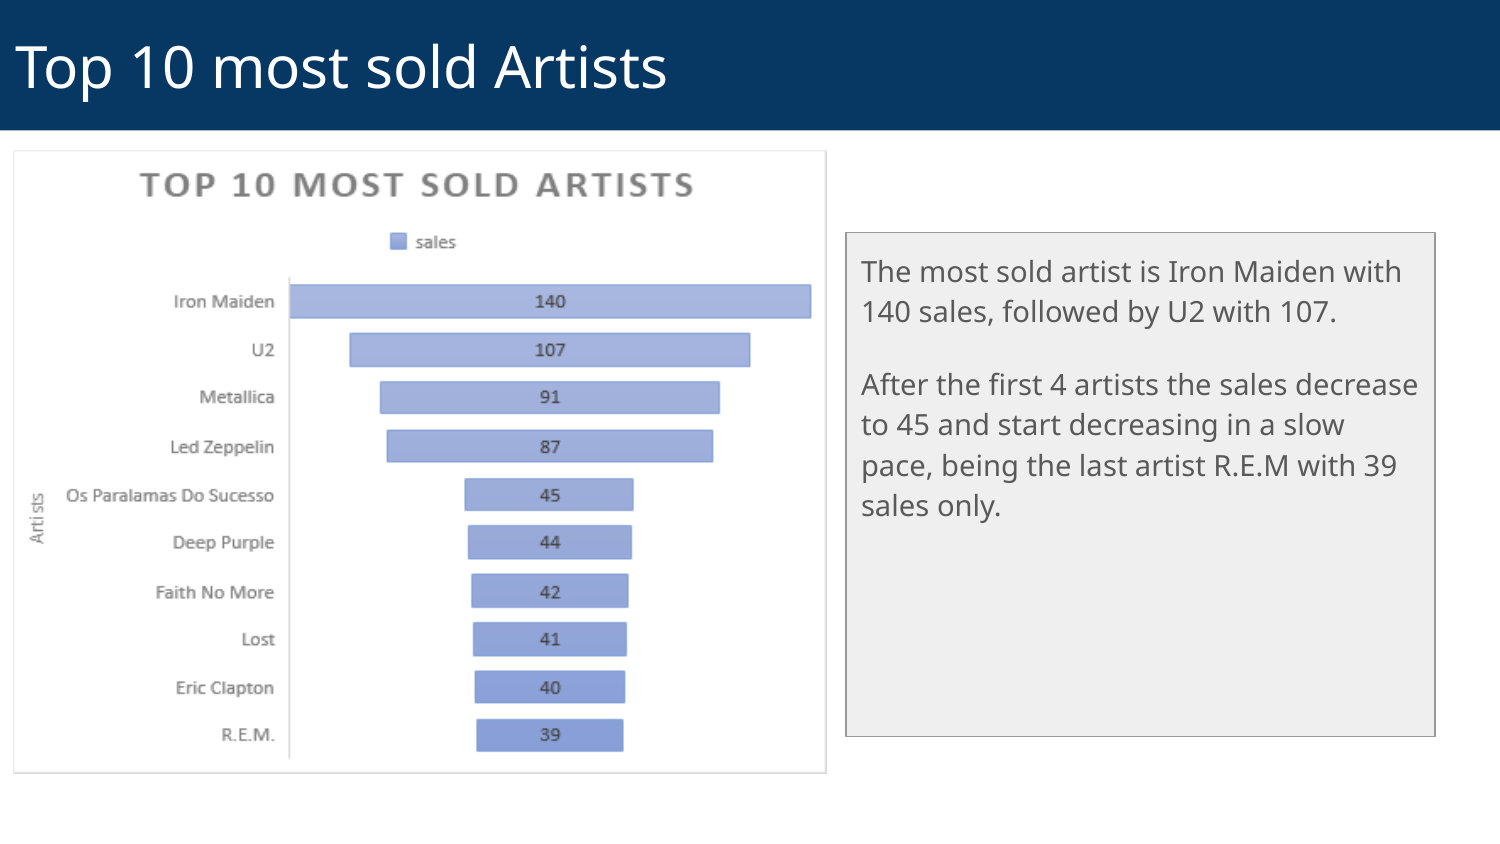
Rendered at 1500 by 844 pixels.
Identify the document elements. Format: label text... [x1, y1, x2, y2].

picture [13, 149, 827, 774]
title Top 10 most sold Artists [0, 0, 1500, 131]
list The most sold artist is Iron Maiden with 140 sales, followed by U2 with 107. After the first 4 artists the sales decrease to 45 and start decreasing in a slow pace, being the last artist R.E.M with 39 sales only. [846, 232, 1436, 737]
